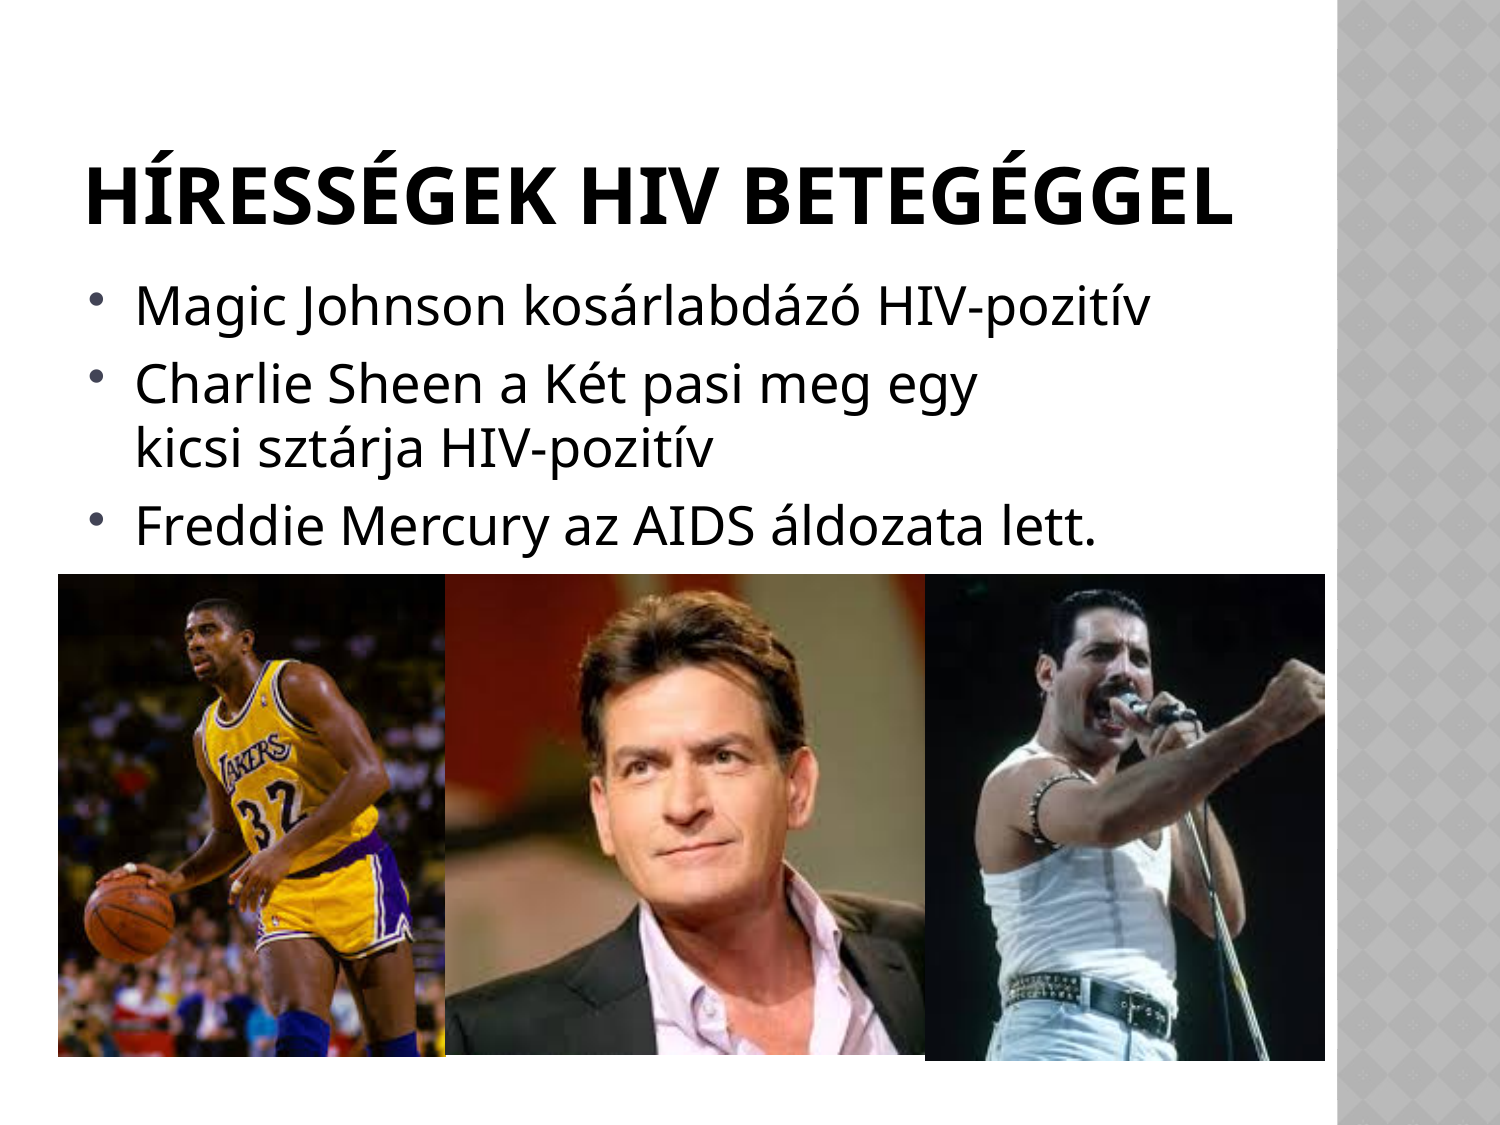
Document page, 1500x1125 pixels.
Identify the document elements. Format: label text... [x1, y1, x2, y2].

title Hírességek HIV betegéggel [75, 52, 1263, 240]
list Magic Johnson kosárlabdázó HIV-pozitív Charlie Sheen a Két pasi meg egy kicsi sztárja HIV-pozitív Freddie Mercury az AIDS áldozata lett. [75, 264, 1263, 572]
picture [58, 573, 1325, 1062]
